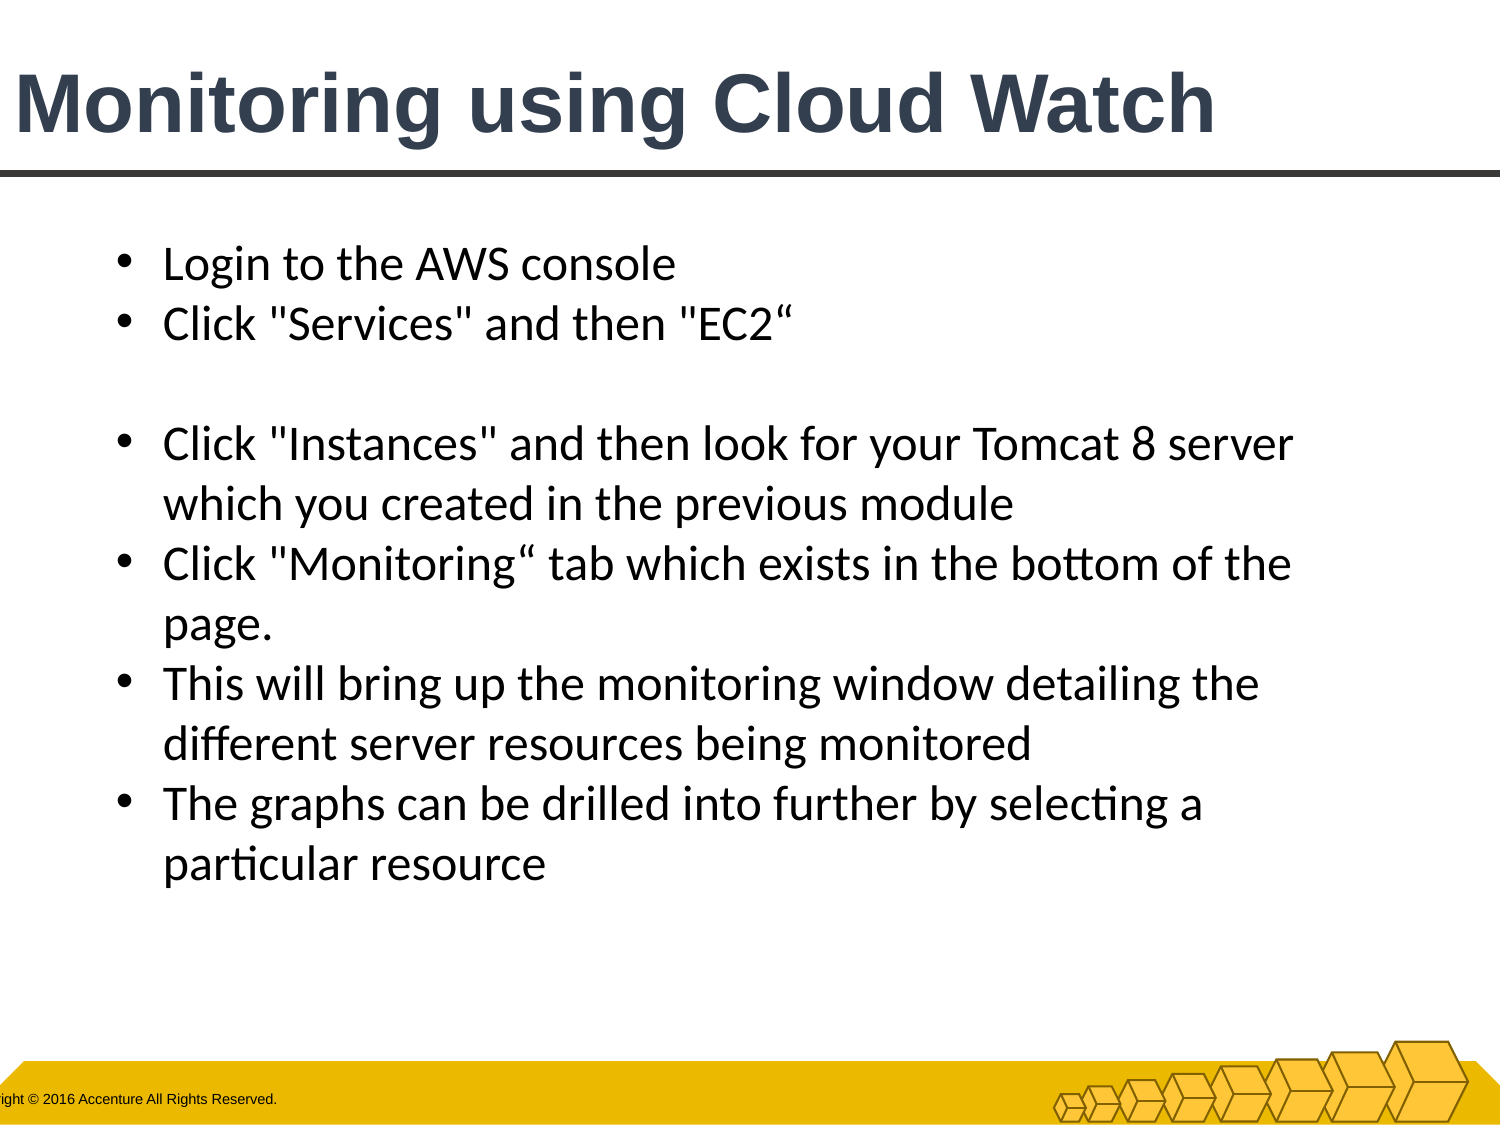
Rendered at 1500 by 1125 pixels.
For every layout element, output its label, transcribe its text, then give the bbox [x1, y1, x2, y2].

title Monitoring using Cloud Watch [0, 53, 1500, 147]
text_box Login to the AWS console Click "Services" and then "EC2“ Click "Instances" and then look for your Tomcat 8 server which you created in the previous module Click "Monitoring“ tab which exists in the bottom of the page. This will bring up the monitoring window detailing the different server resources being monitored The graphs can be drilled into further by selecting a particular resource [101, 223, 1371, 958]
